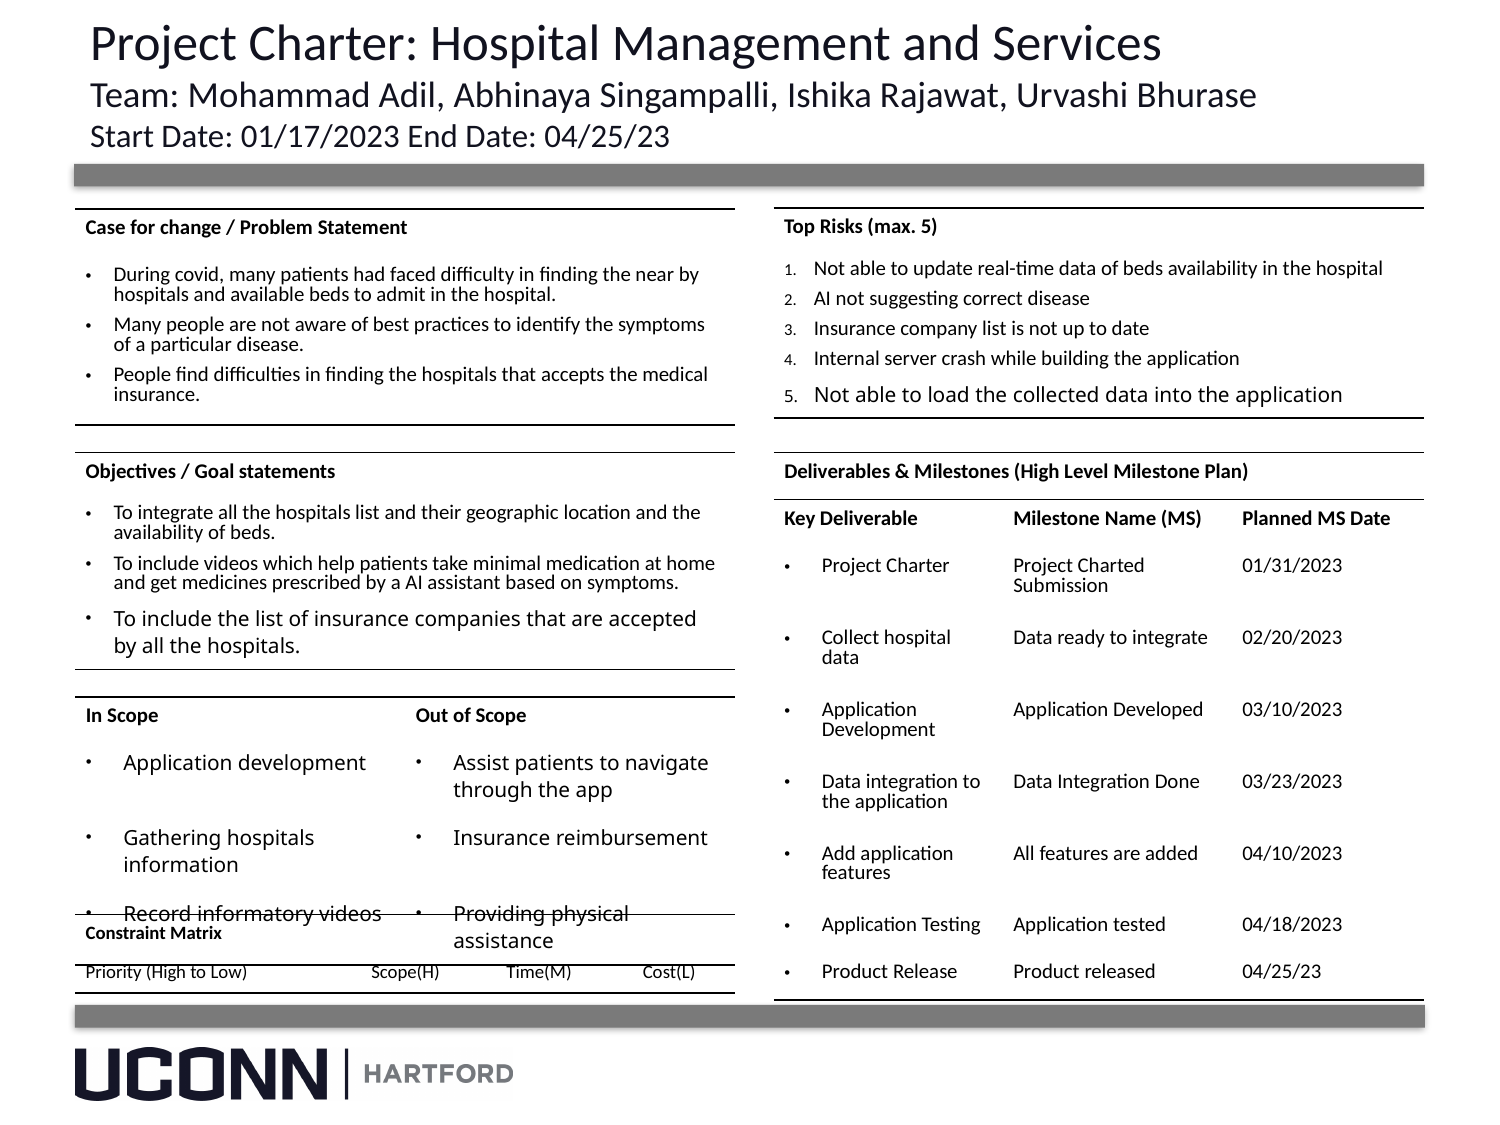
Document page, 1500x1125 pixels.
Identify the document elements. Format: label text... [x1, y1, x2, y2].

table_cell Project Charter [774, 546, 1003, 618]
table_cell Product released [1003, 953, 1232, 999]
table_cell Data Integration Done [1003, 762, 1232, 834]
table_cell Application Testing [774, 906, 1003, 953]
table_cell 02/20/2023 [1232, 618, 1424, 690]
table_cell Collect hospital data [774, 618, 1003, 690]
table_cell Record informatory videos [75, 889, 405, 914]
table_cell 03/23/2023 [1232, 762, 1424, 834]
table_cell Application Development [774, 690, 1003, 762]
table_cell Insurance reimbursement [405, 814, 735, 889]
table_cell Product Release [774, 953, 1003, 999]
table_cell Key Deliverable [774, 500, 1003, 546]
table_cell To integrate all the hospitals list and their geographic location and the availability of beds. To include videos which help patients take minimal medication at home and get medicines prescribed by a AI assistant based on symptoms. To include the list of insurance companies that are accepted by all the hospitals. [75, 494, 735, 669]
table_cell 04/18/2023 [1232, 906, 1424, 953]
table_cell Scope(H) [336, 954, 475, 992]
table_cell 04/25/23 [1232, 953, 1424, 999]
table_cell Planned MS Date [1232, 500, 1424, 546]
table_cell Application Developed [1003, 690, 1232, 762]
table_header Top Risks (max. 5) [774, 209, 1424, 249]
table_cell 04/10/2023 [1232, 834, 1424, 906]
title Project Charter: Hospital Management and Services Team: Mohammad Adil, Abhinaya Singampalli, Ishika Rajawat, Urvashi Bhurase Start Date: 01/17/2023 End Date: 04/25/23 [75, 1, 1425, 164]
table_cell 01/31/2023 [1232, 546, 1424, 618]
table_cell Data ready to integrate [1003, 618, 1232, 690]
table_header Objectives / Goal statements [75, 453, 735, 494]
table_cell Not able to update real-time data of beds availability in the hospital AI not suggesting correct disease Insurance company list is not up to date Internal server crash while building the application Not able to load the collected data into the application [774, 249, 1424, 417]
table_header Case for change / Problem Statement [75, 210, 735, 256]
picture [75, 1047, 513, 1101]
table_cell During covid, many patients had faced difficulty in finding the near by hospitals and available beds to admit in the hospital. Many people are not aware of best practices to identify the symptoms of a particular disease. People find difficulties in finding the hospitals that accepts the medical insurance. [75, 256, 735, 424]
table_cell Milestone Name (MS) [1003, 500, 1232, 546]
table_header Constraint Matrix [75, 915, 735, 954]
table_cell Gathering hospitals information [75, 814, 405, 889]
table_cell Application tested [1003, 906, 1232, 953]
table_cell Time(M) [475, 954, 603, 992]
table_cell 03/10/2023 [1232, 690, 1424, 762]
table_cell Assist patients to navigate through the app [405, 738, 735, 814]
table_cell Providing physical assistance [405, 889, 735, 914]
table_cell Add application features [774, 834, 1003, 906]
table_header Out of Scope [405, 698, 735, 738]
table_cell All features are added [1003, 834, 1232, 906]
table_cell Application development [75, 738, 405, 814]
table_cell Project Charted Submission [1003, 546, 1232, 618]
table_header Deliverables & Milestones (High Level Milestone Plan) [774, 453, 1424, 499]
table_cell Cost(L) [603, 954, 735, 992]
table_cell Data integration to the application [774, 762, 1003, 834]
table_header In Scope [75, 698, 405, 738]
table_cell Priority (High to Low) [75, 954, 336, 992]
